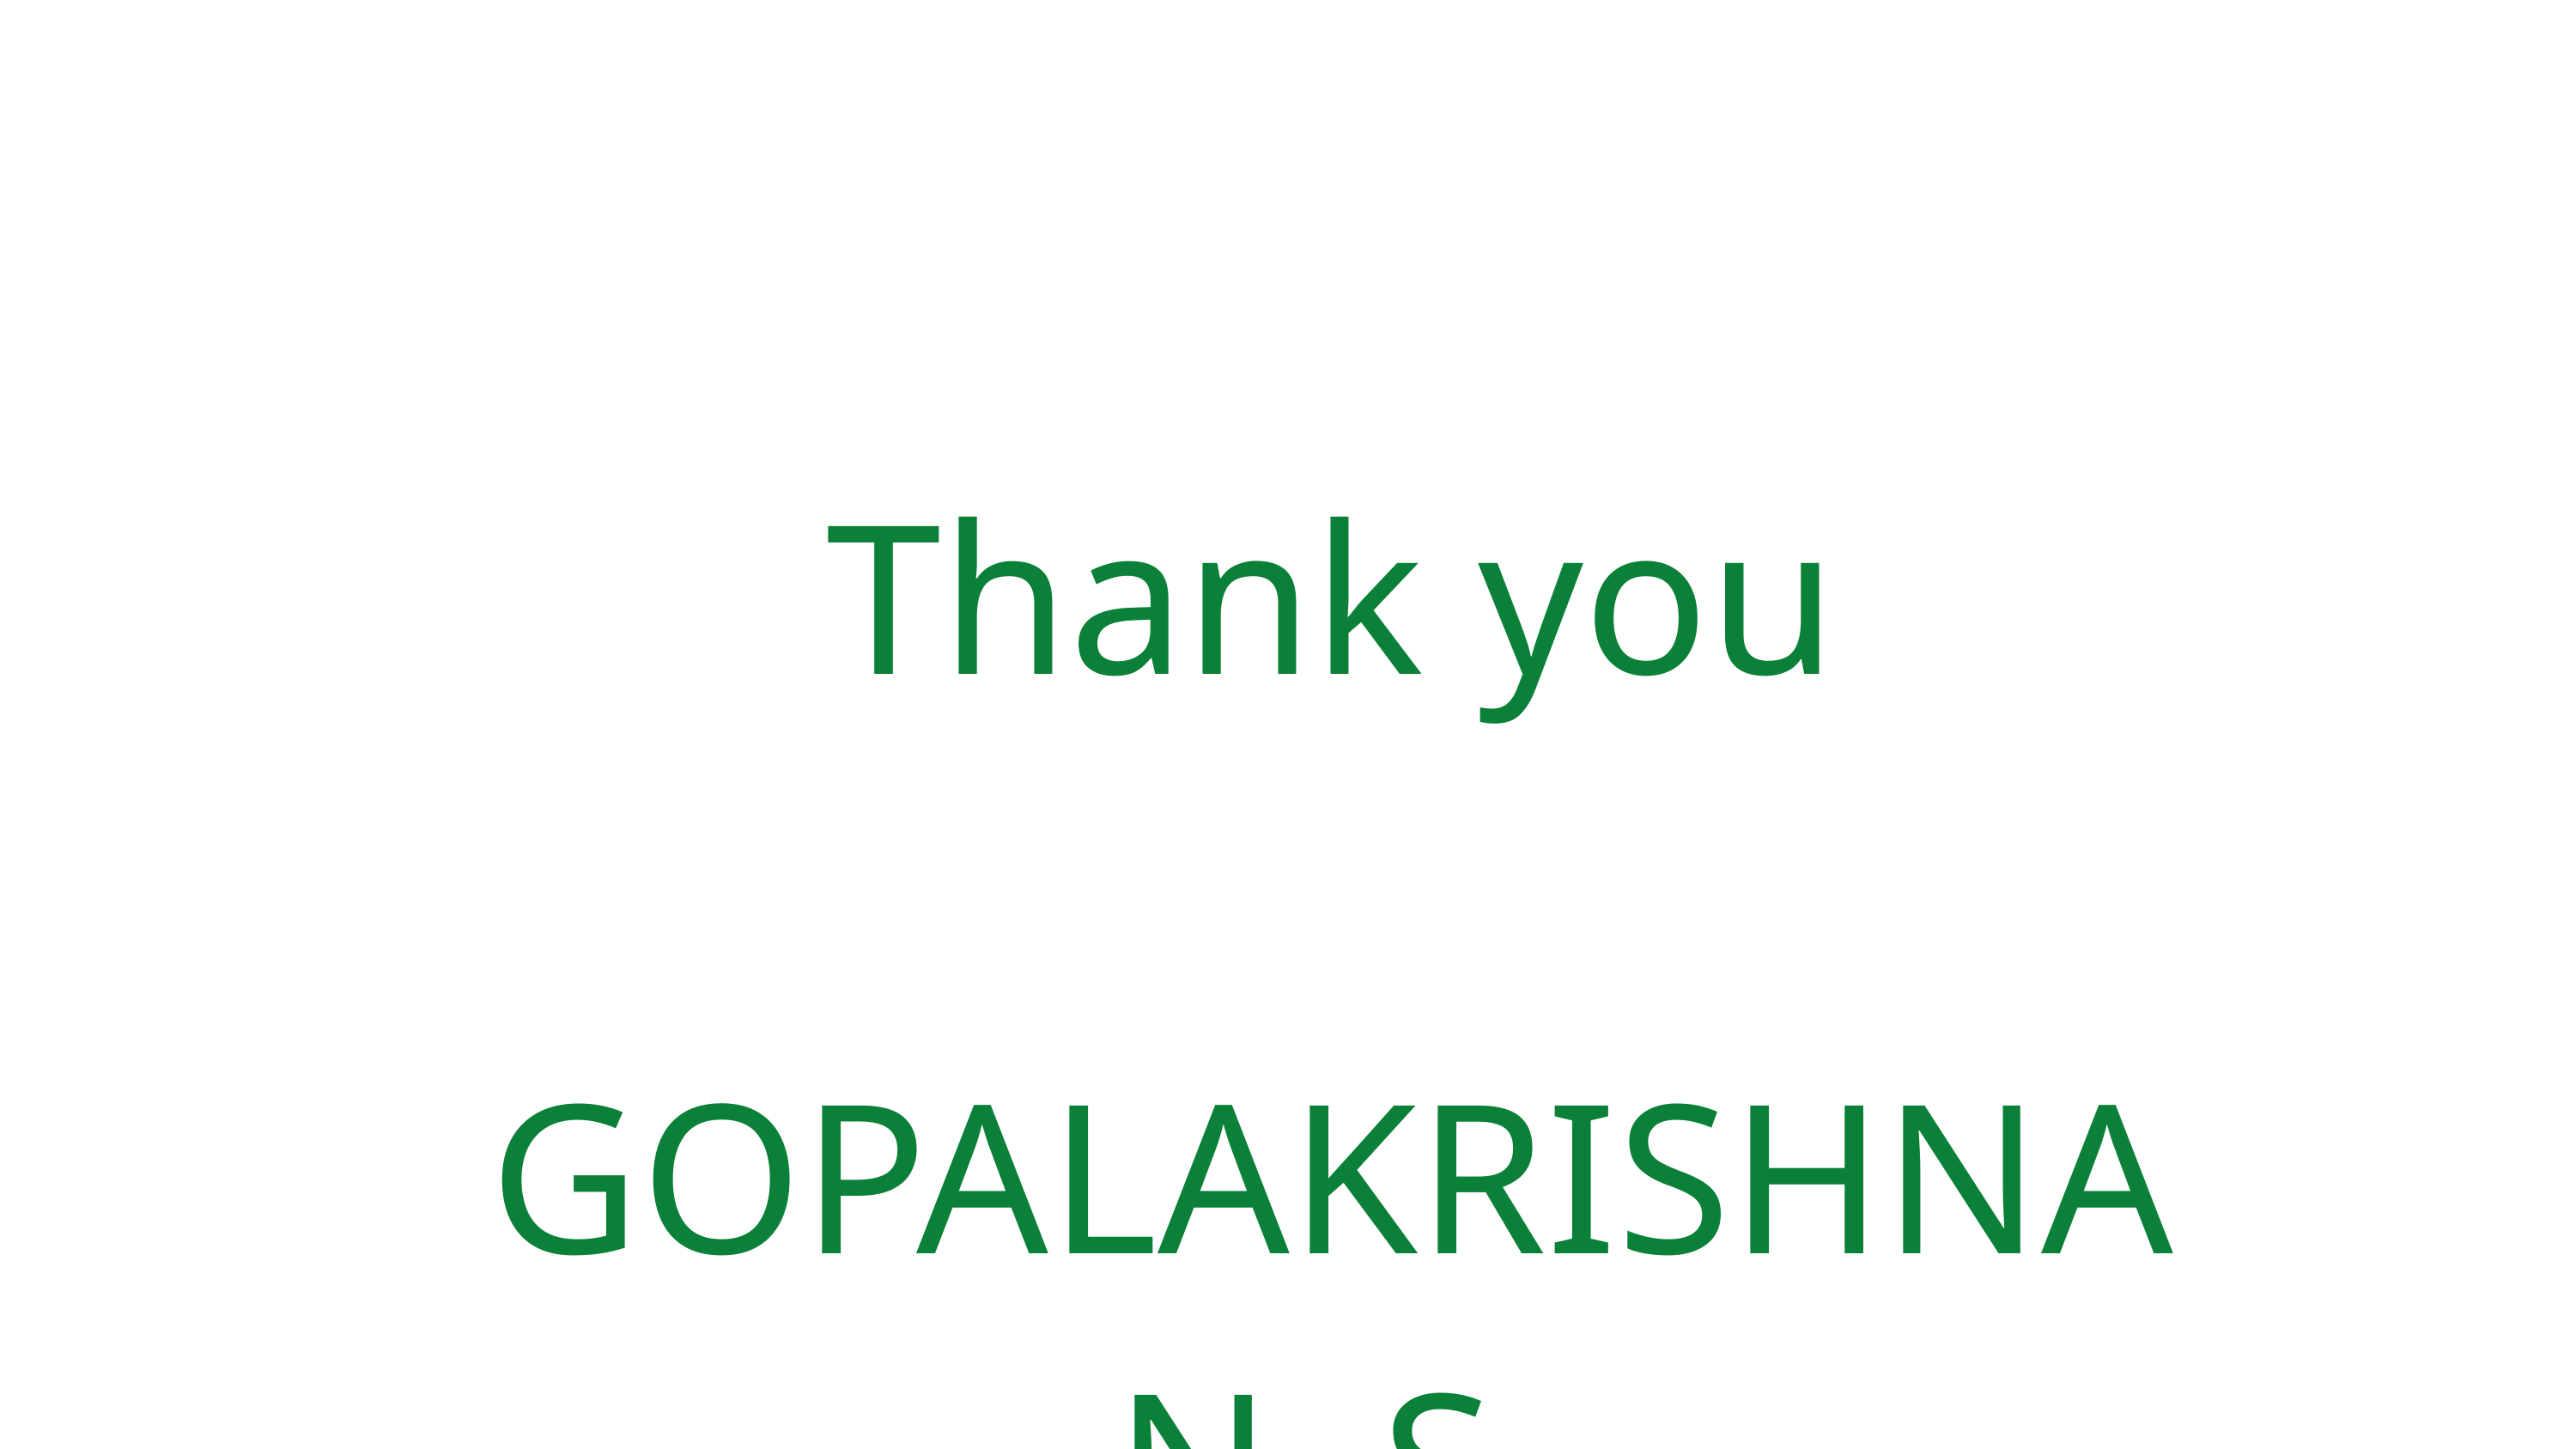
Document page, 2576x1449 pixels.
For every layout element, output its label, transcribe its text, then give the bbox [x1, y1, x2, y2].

text_box Thank you GOPALAKRISHNAN .S [421, 425, 2243, 1449]
